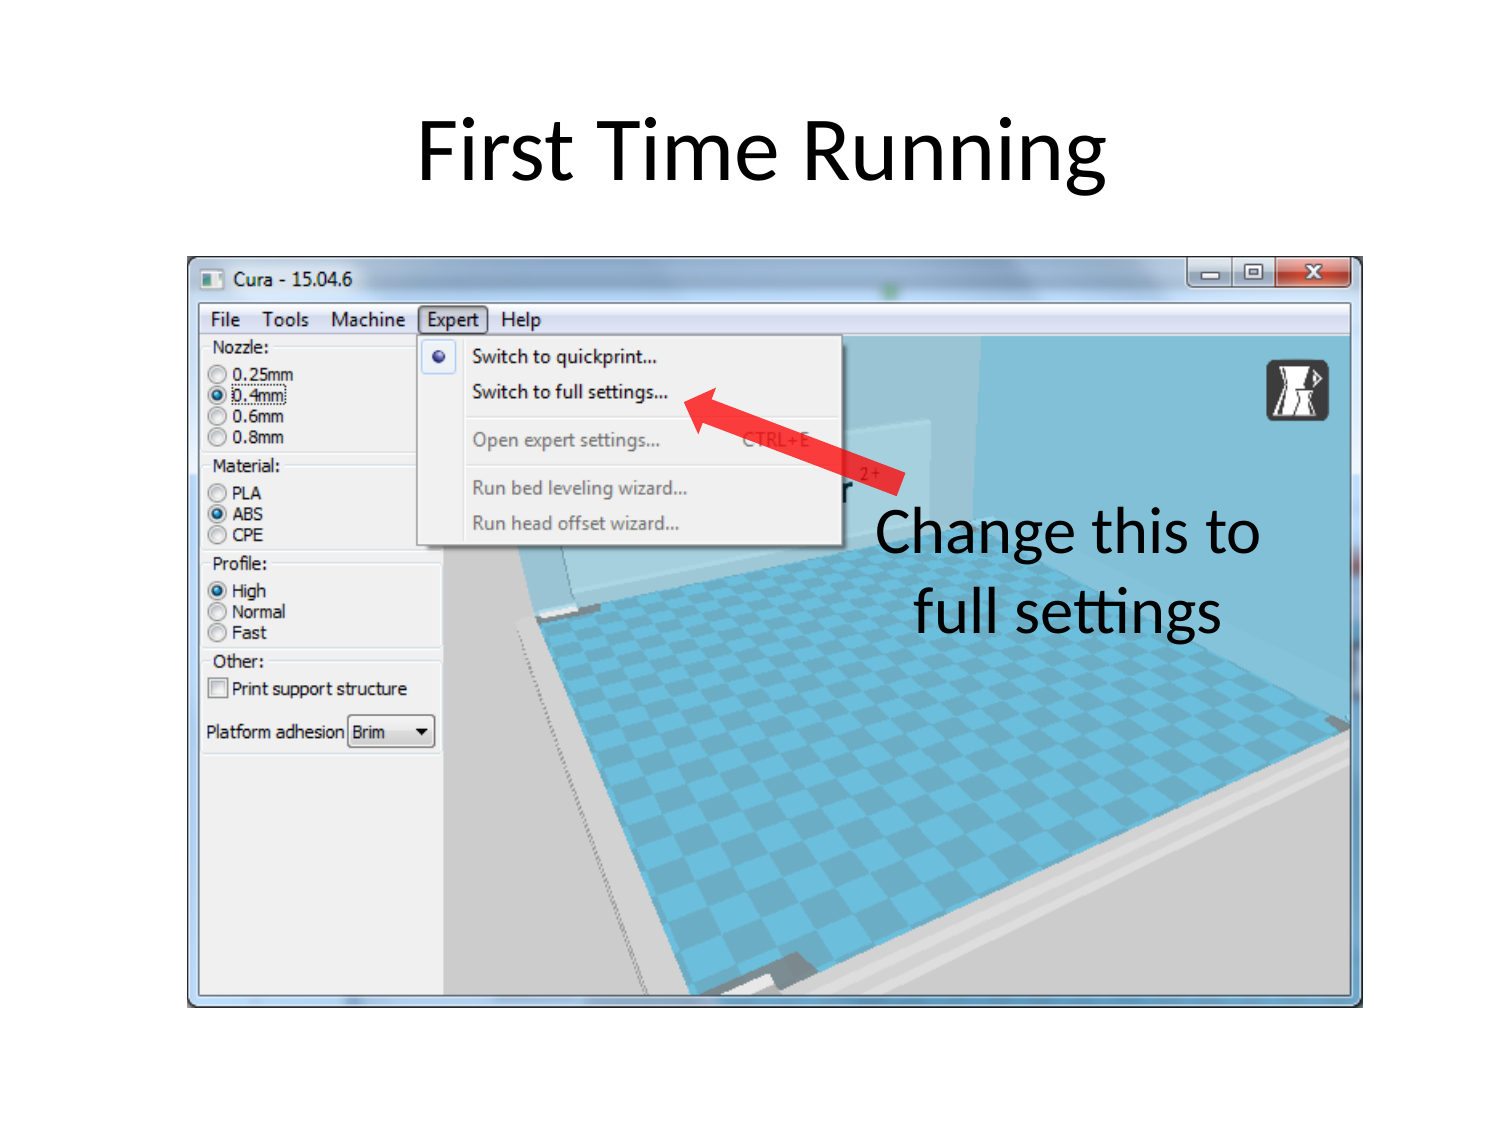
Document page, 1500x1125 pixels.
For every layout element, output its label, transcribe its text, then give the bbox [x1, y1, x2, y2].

title First Time Running [87, 50, 1438, 238]
picture [187, 255, 1363, 1009]
